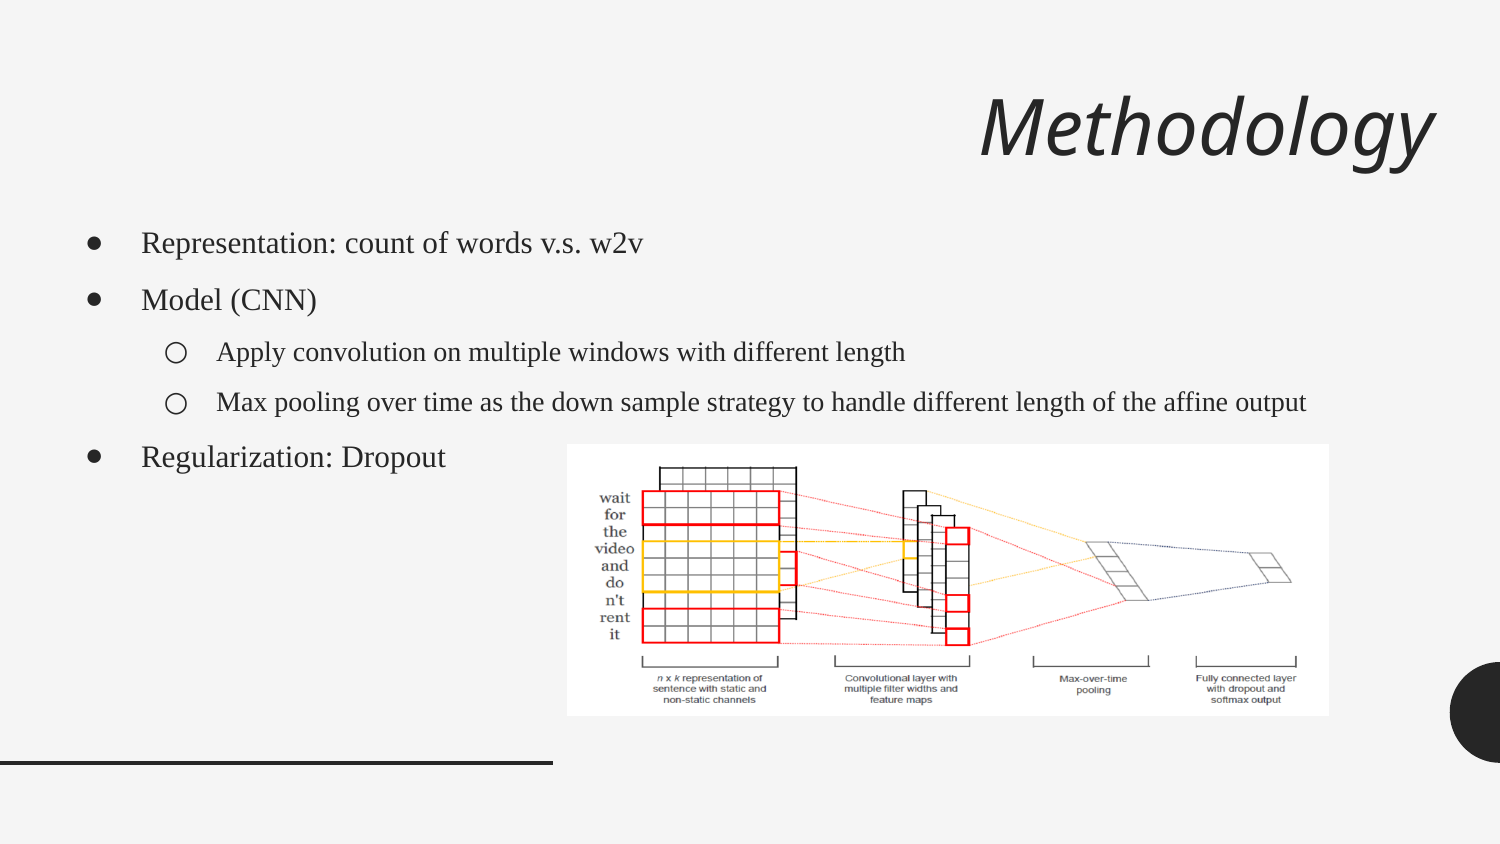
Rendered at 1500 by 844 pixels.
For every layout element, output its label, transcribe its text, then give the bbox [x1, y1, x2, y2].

list Representation: count of words v.s. w2v Model (CNN) Apply convolution on multiple windows with different length Max pooling over time as the down sample strategy to handle different length of the affine output Regularization: Dropout [51, 189, 1449, 750]
title Methodology [51, 72, 1449, 167]
picture [567, 444, 1329, 716]
